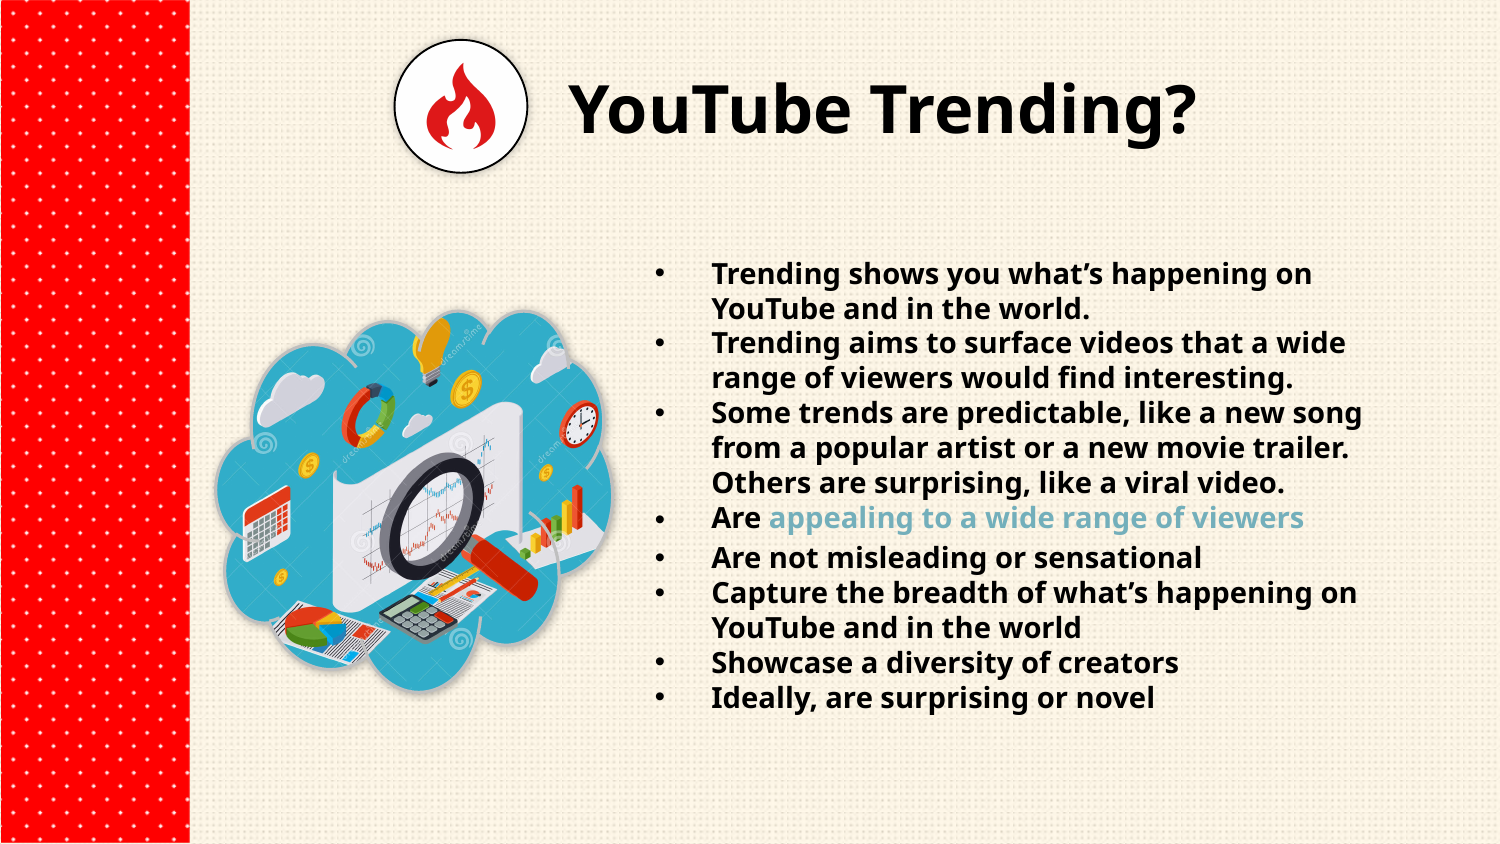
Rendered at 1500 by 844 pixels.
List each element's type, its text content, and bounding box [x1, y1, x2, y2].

picture [215, 309, 613, 692]
text_box YouTube Trending? [553, 58, 1234, 155]
picture [1, 0, 191, 844]
text_box Trending shows you what’s happening on YouTube and in the world. Trending aims to surface videos that a wide range of viewers would find interesting. Some trends are predictable, like a new song from a popular artist or a new movie trailer. Others are surprising, like a viral video. Are appealing to a wide range of viewers Are not misleading or sensational Capture the breadth of what’s happening on YouTube and in the world Showcase a diversity of creators Ideally, are surprising or novel [639, 247, 1417, 722]
picture [394, 39, 528, 173]
